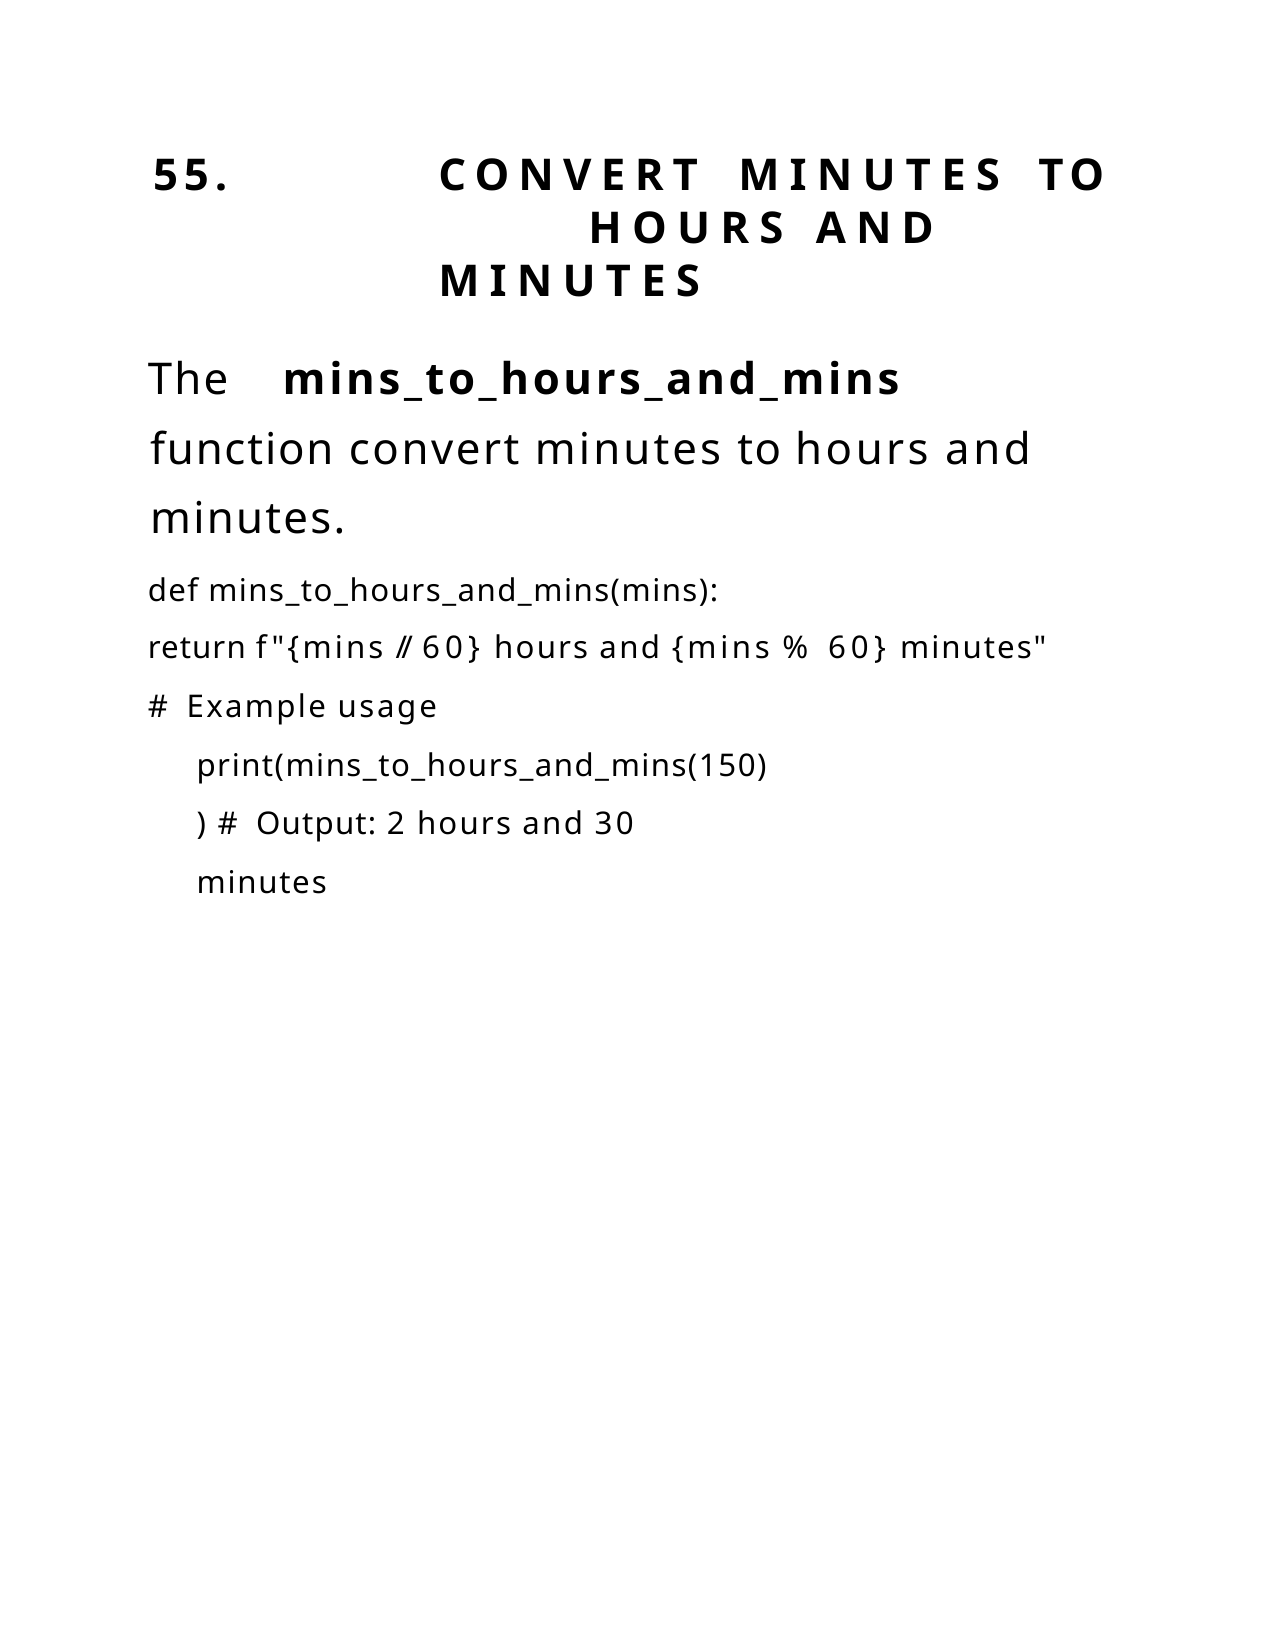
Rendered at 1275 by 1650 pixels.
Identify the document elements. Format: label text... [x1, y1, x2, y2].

text_box 55. CONVERT MINUTES TO HOURS AND MINUTES The mins_to_hours_and_mins function convert minutes to hours and minutes. def mins_to_hours_and_mins(mins): return f"{mins // 60} hours and {mins % 60} minutes" # Example usage print(mins_to_hours_and_mins(150)) # Output: 2 hours and 30 minutes [147, 144, 1127, 900]
